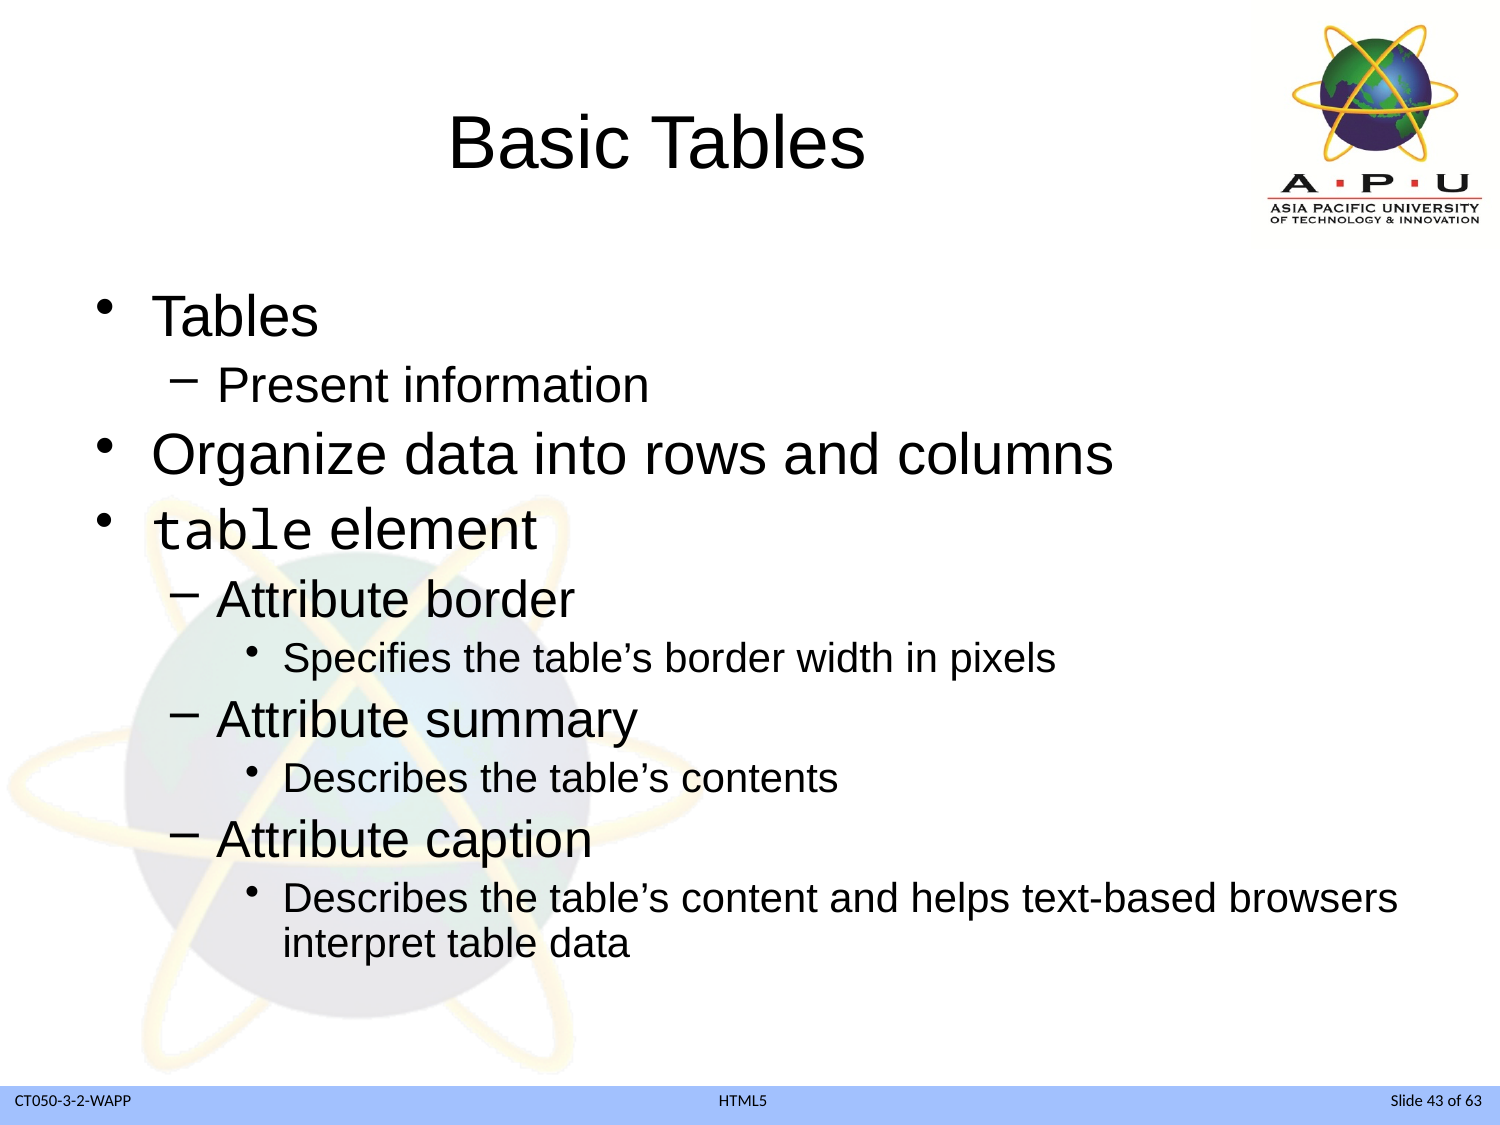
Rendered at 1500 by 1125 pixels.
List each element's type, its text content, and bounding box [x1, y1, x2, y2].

title Basic Tables [79, 45, 1235, 233]
picture [1251, 0, 1500, 249]
list Tables Present information Organize data into rows and columns table element Attribute border Specifies the table’s border width in pixels Attribute summary Describes the table’s contents Attribute caption Describes the table’s content and helps text-based browsers interpret table data [79, 278, 1430, 1021]
